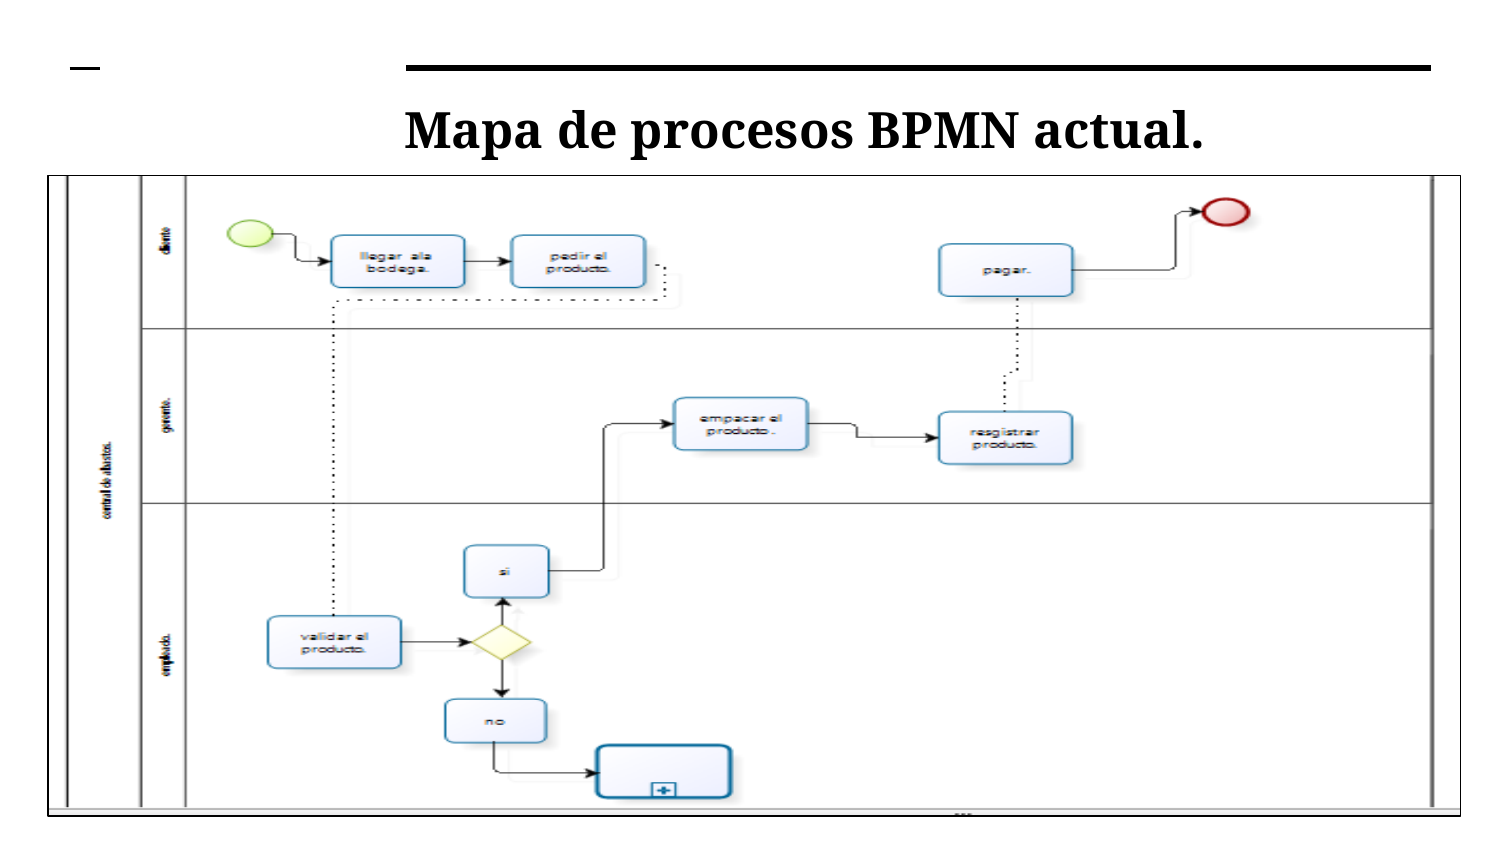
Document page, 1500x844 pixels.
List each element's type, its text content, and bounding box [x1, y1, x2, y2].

picture [48, 176, 1460, 816]
title Mapa de procesos BPMN actual. [389, 83, 1427, 174]
